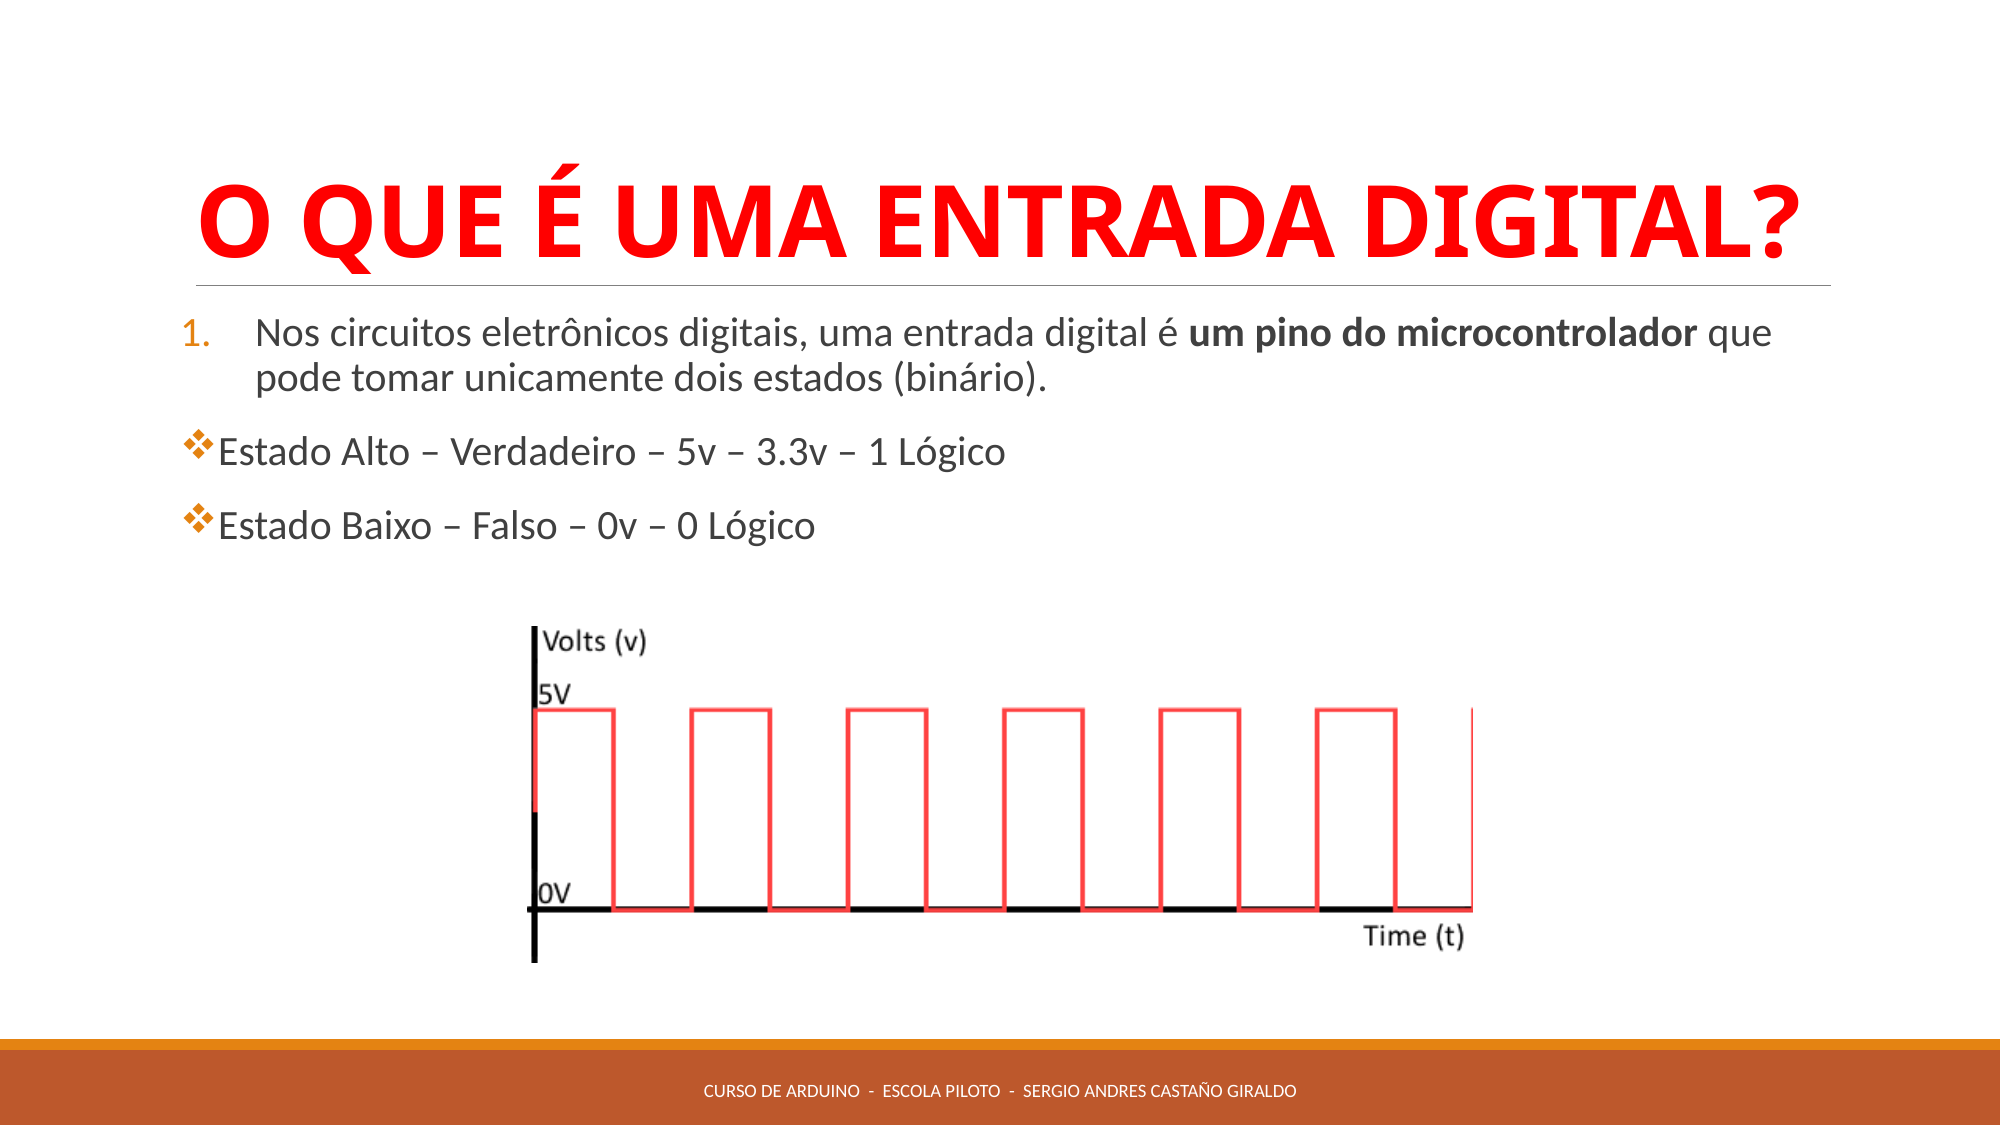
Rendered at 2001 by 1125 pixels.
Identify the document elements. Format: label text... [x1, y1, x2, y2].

list Nos circuitos eletrônicos digitais, uma entrada digital é um pino do microcontrolador que pode tomar unicamente dois estados (binário). Estado Alto – Verdadeiro – 5v – 3.3v – 1 Lógico Estado Baixo – Falso – 0v – 0 Lógico [180, 302, 1830, 963]
footer Curso de Arduino - Escola Piloto - Sergio Andres Castaño Giraldo [604, 1059, 1396, 1120]
title O QUE É UMA ENTRADA DIGITAL? [180, 47, 1830, 285]
picture [526, 626, 1474, 964]
